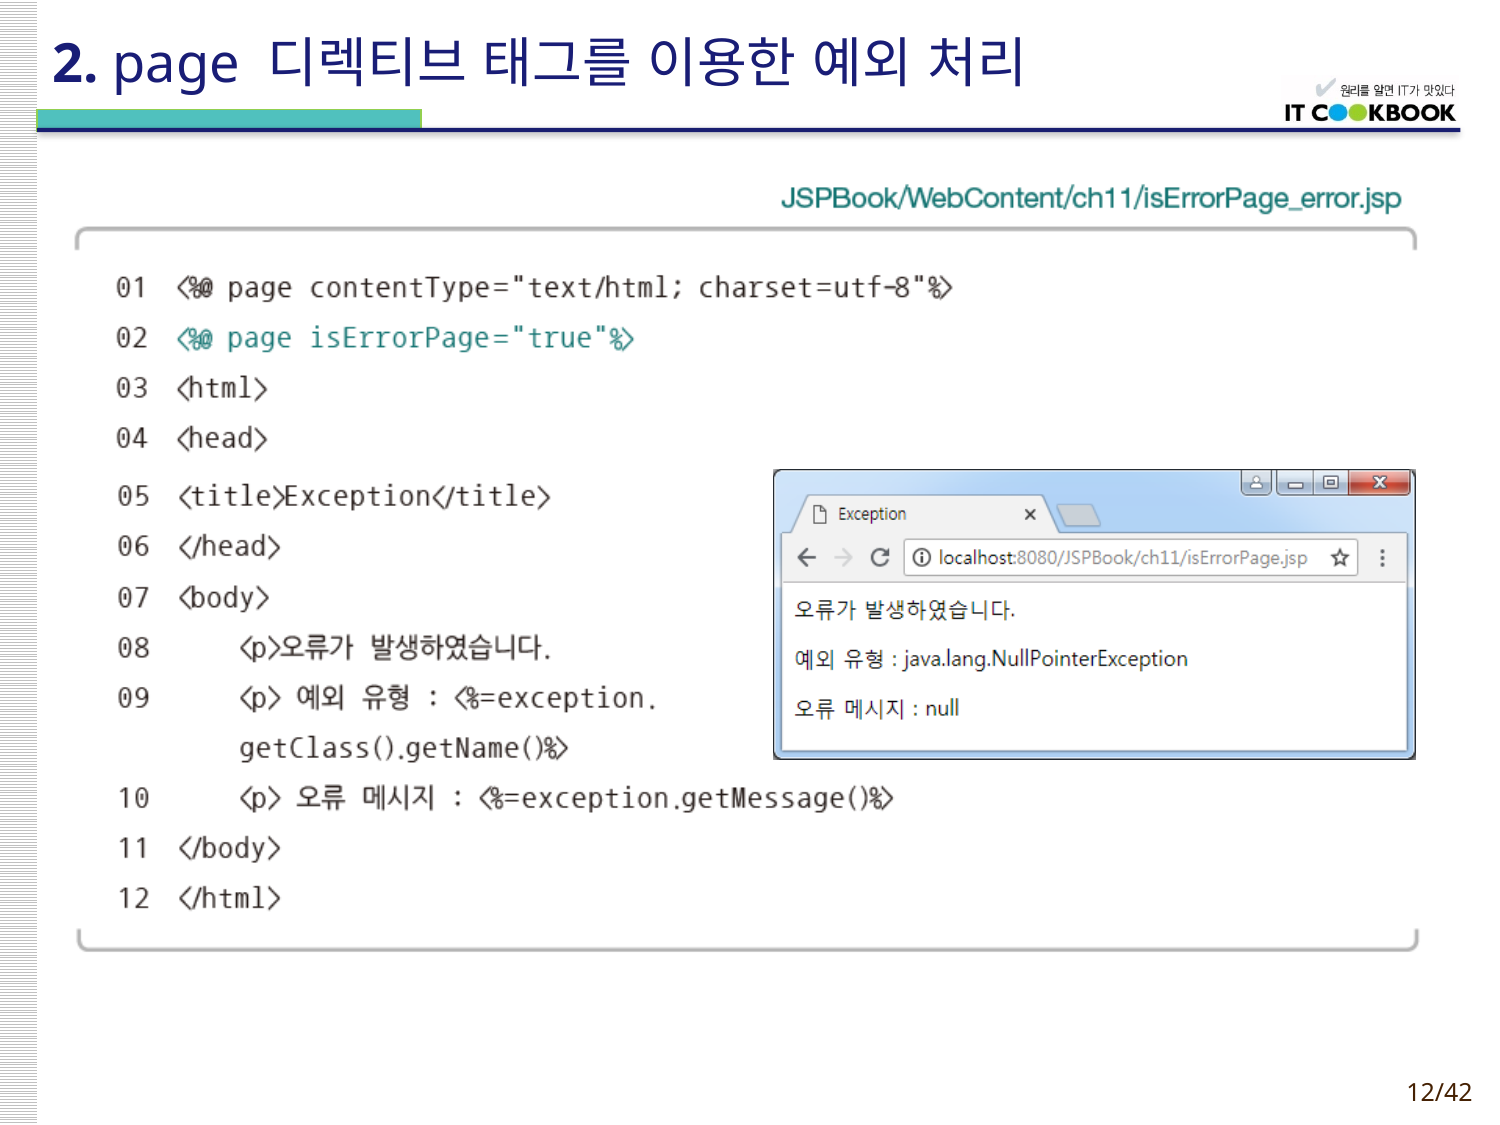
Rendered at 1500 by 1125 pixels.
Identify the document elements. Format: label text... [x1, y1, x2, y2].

picture [1281, 75, 1459, 123]
title 2. page 디렉티브 태그를 이용한 예외 처리 [37, 13, 1278, 109]
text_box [64, 172, 1436, 963]
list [773, 469, 1416, 760]
